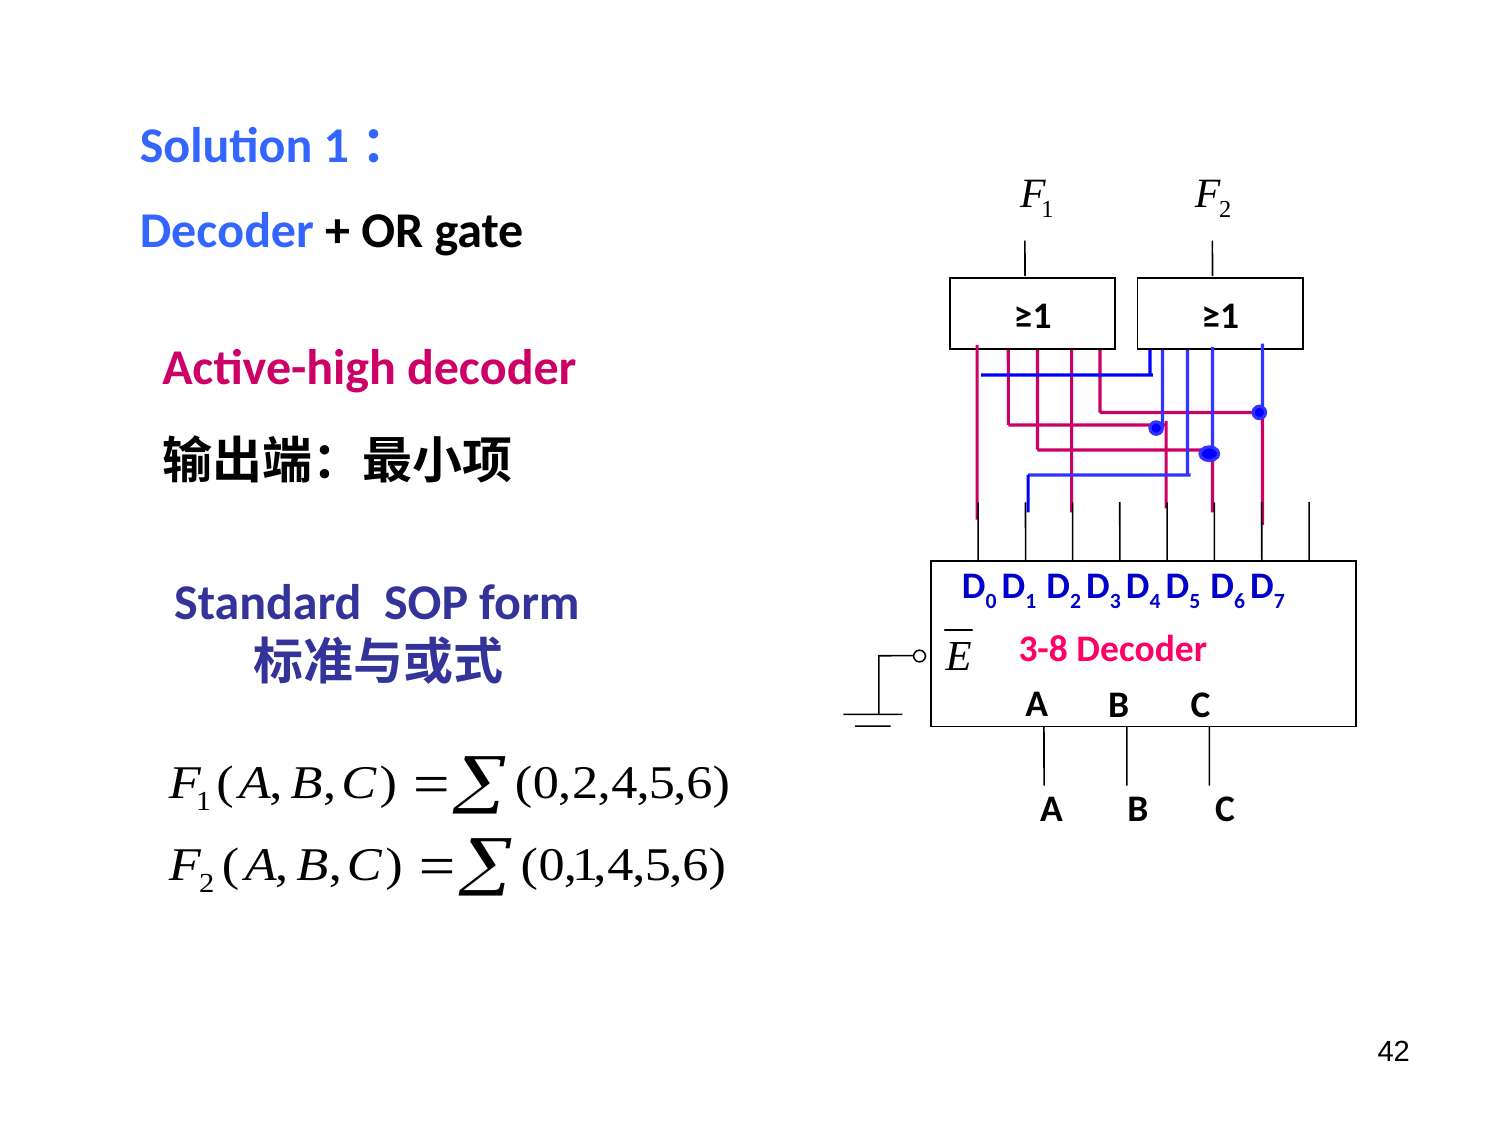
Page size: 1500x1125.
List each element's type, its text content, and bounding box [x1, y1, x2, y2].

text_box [1137, 165, 1304, 350]
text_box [159, 749, 740, 907]
text_box [1149, 421, 1163, 435]
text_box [949, 165, 1116, 350]
text_box Standard SOP form 标准与或式 [159, 562, 772, 698]
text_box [1199, 346, 1219, 461]
text_box 输出端：最小项 [147, 408, 656, 496]
slide_number 42 [1074, 1024, 1425, 1103]
text_box Solution 1： Decoder + OR gate [124, 104, 772, 265]
text_box Active-high decoder [147, 326, 592, 402]
text_box [1253, 406, 1266, 419]
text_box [843, 501, 1364, 786]
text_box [1024, 794, 1251, 837]
